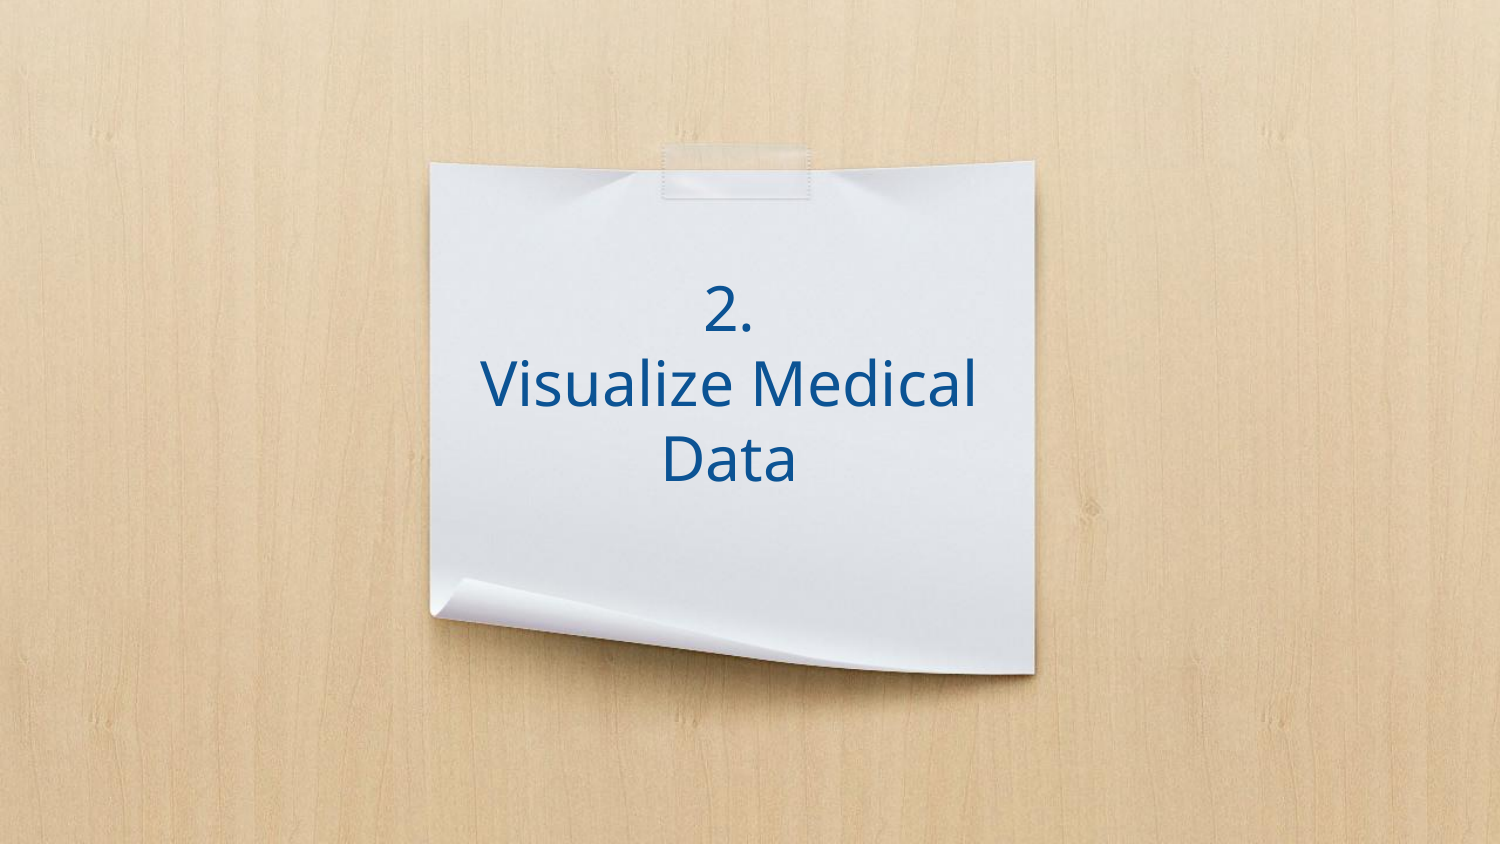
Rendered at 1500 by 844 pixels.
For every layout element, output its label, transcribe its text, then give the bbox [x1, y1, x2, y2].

title 2. Visualize Medical Data [443, 318, 1016, 509]
picture [0, 0, 1500, 844]
